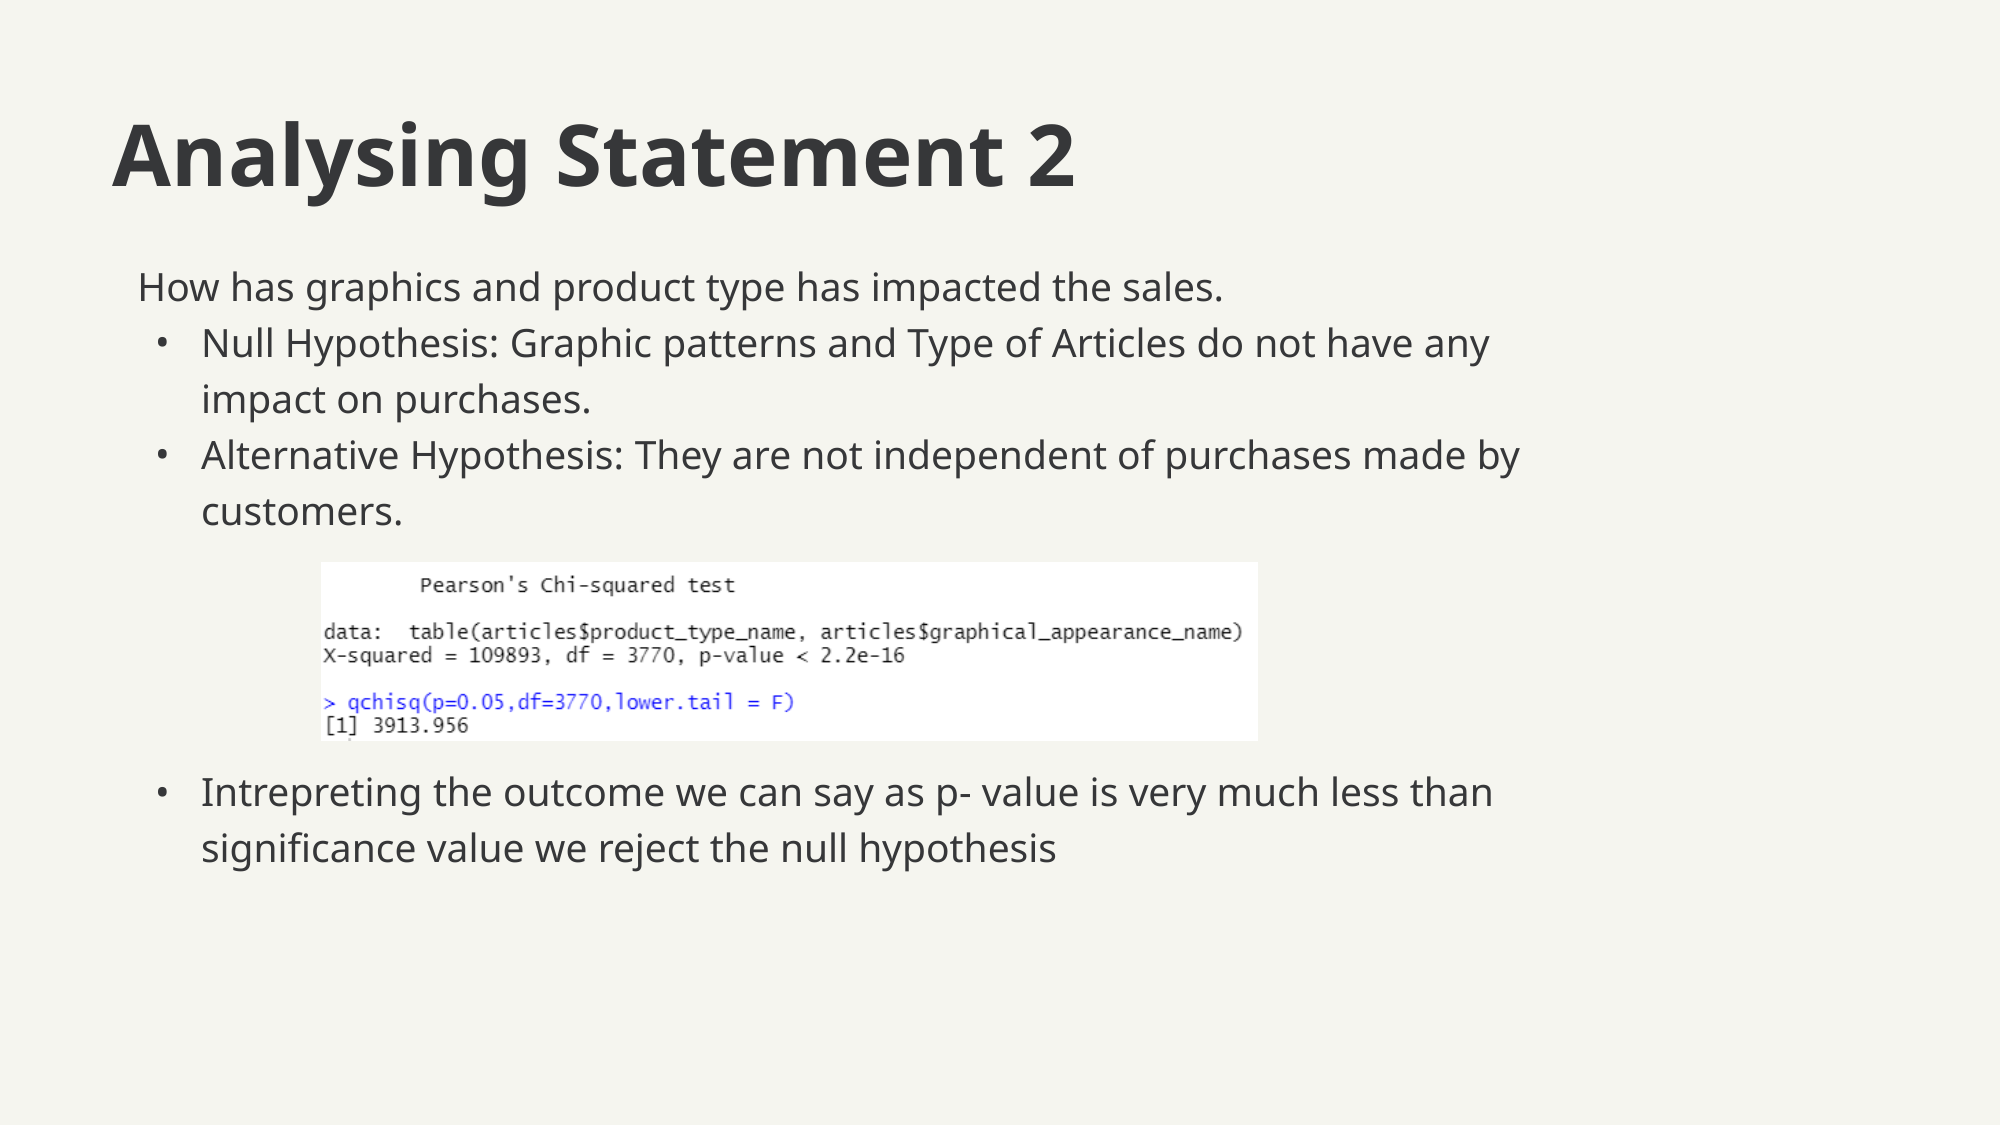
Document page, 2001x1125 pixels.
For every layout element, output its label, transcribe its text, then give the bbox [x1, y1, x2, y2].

picture [321, 562, 1258, 742]
title Analysing Statement 2 [112, 112, 1531, 270]
list How has graphics and product type has impacted the sales. Null Hypothesis: Graphic patterns and Type of Articles do not have any impact on purchases. Alternative Hypothesis: They are not independent of purchases made by customers. Intrepreting the outcome we can say as p- value is very much less than significance value we reject the null hypothesis [137, 252, 1600, 873]
